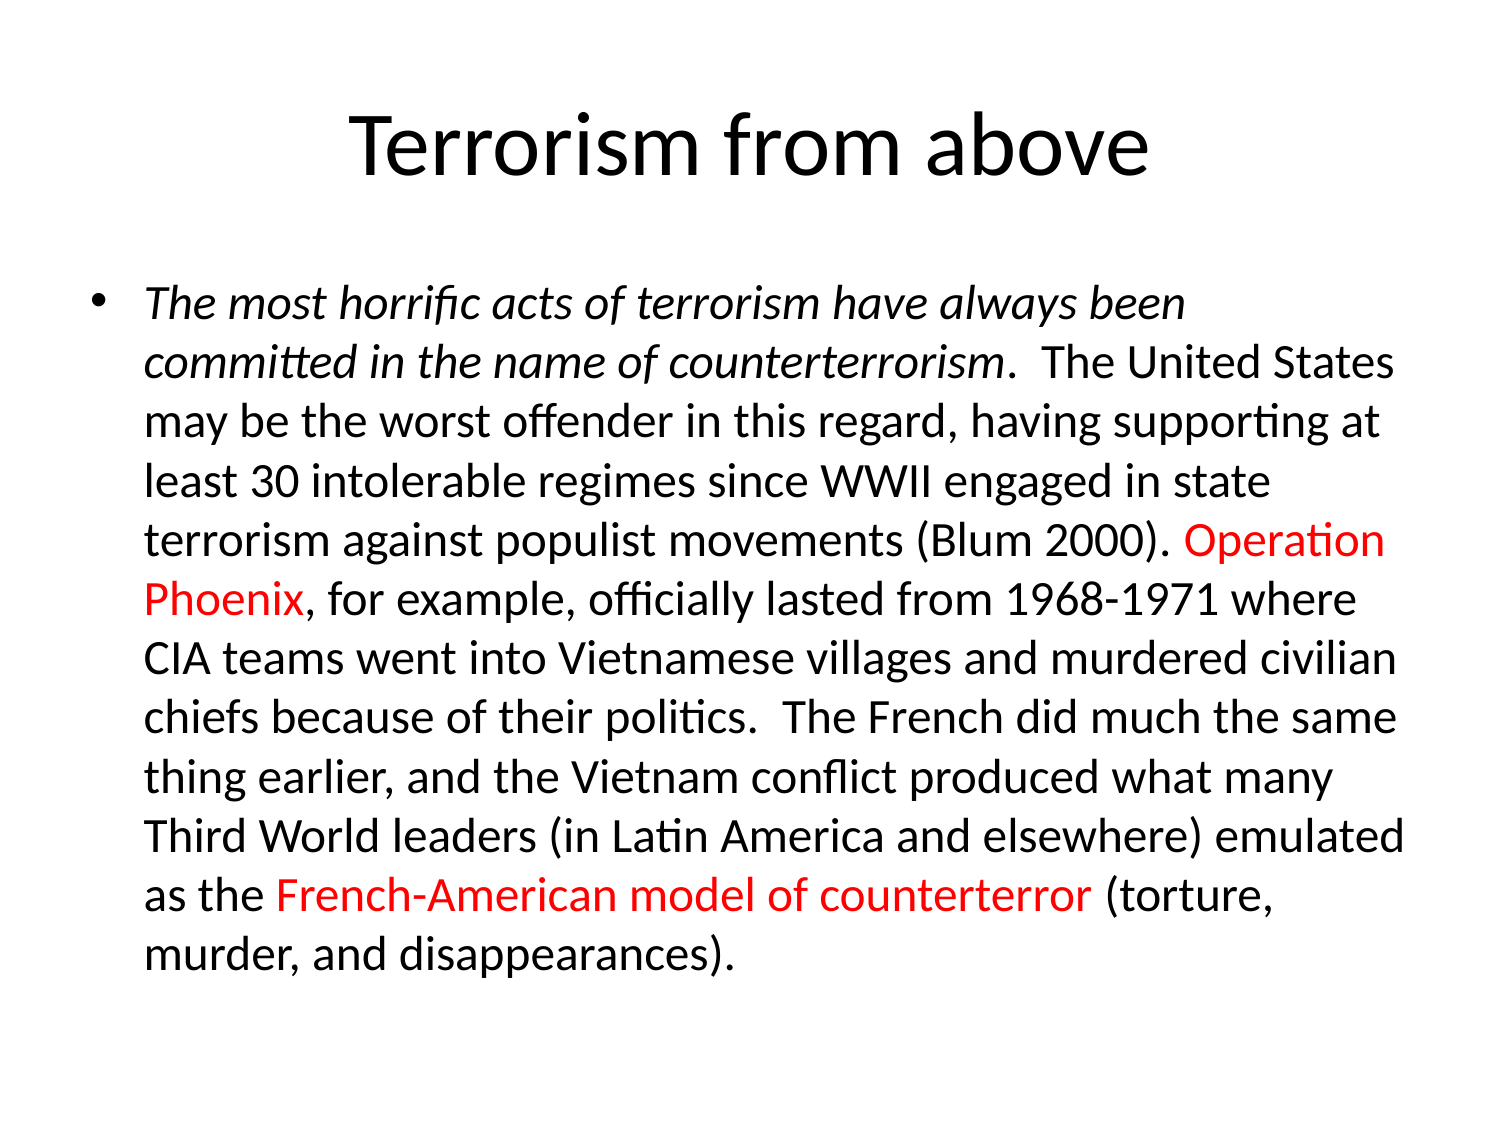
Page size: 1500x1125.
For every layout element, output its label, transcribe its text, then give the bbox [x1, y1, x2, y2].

list The most horrific acts of terrorism have always been committed in the name of counterterrorism. The United States may be the worst offender in this regard, having supporting at least 30 intolerable regimes since WWII engaged in state terrorism against populist movements (Blum 2000). Operation Phoenix, for example, officially lasted from 1968-1971 where CIA teams went into Vietnamese villages and murdered civilian chiefs because of their politics. The French did much the same thing earlier, and the Vietnam conflict produced what many Third World leaders (in Latin America and elsewhere) emulated as the French-American model of counterterror (torture, murder, and disappearances). [75, 262, 1425, 1005]
title Terrorism from above [75, 45, 1425, 233]
